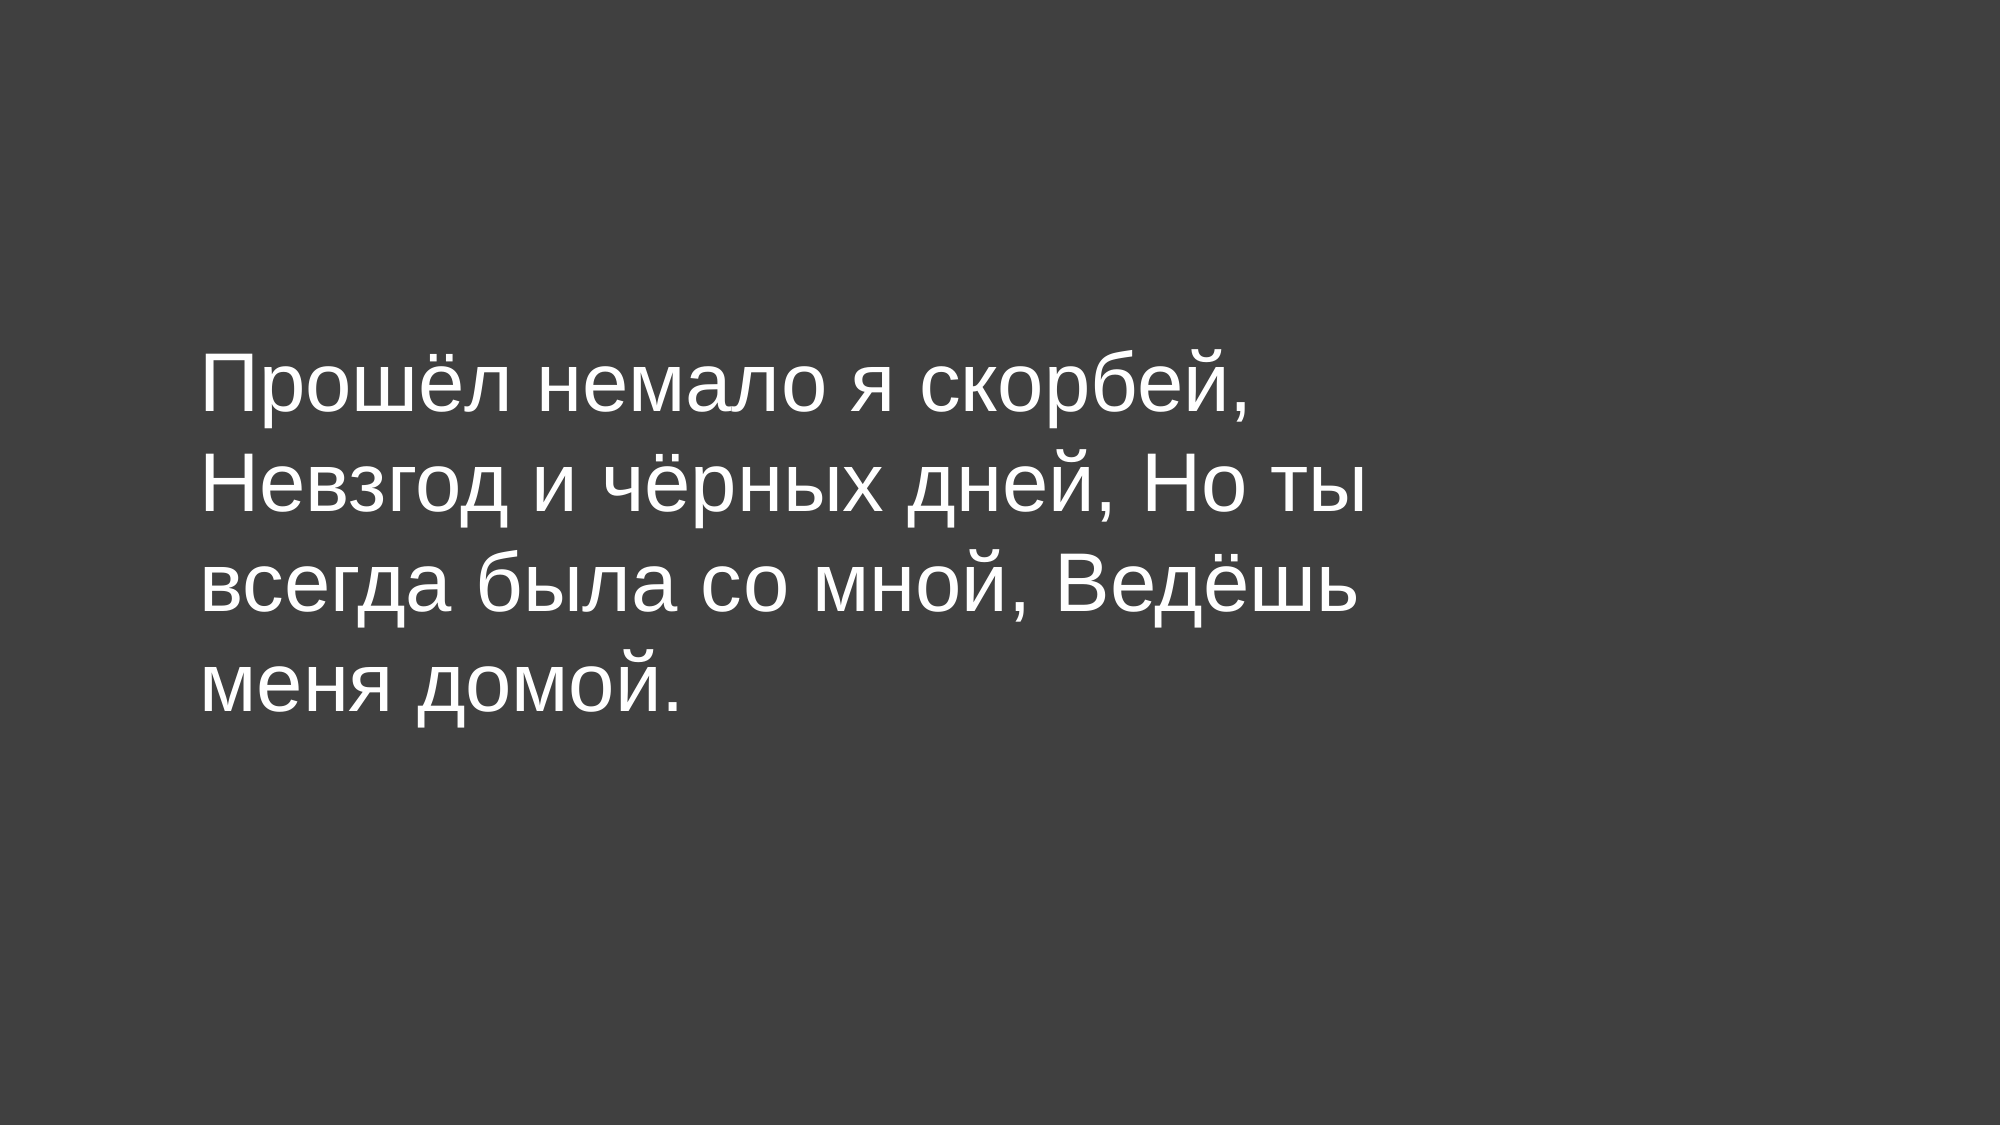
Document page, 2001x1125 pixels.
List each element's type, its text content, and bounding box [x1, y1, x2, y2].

title Прошёл немало я скорбей, Невзгод и чёрных дней, Но ты всегда была со мной, Ведёшь меня домой. [184, 320, 1460, 1125]
